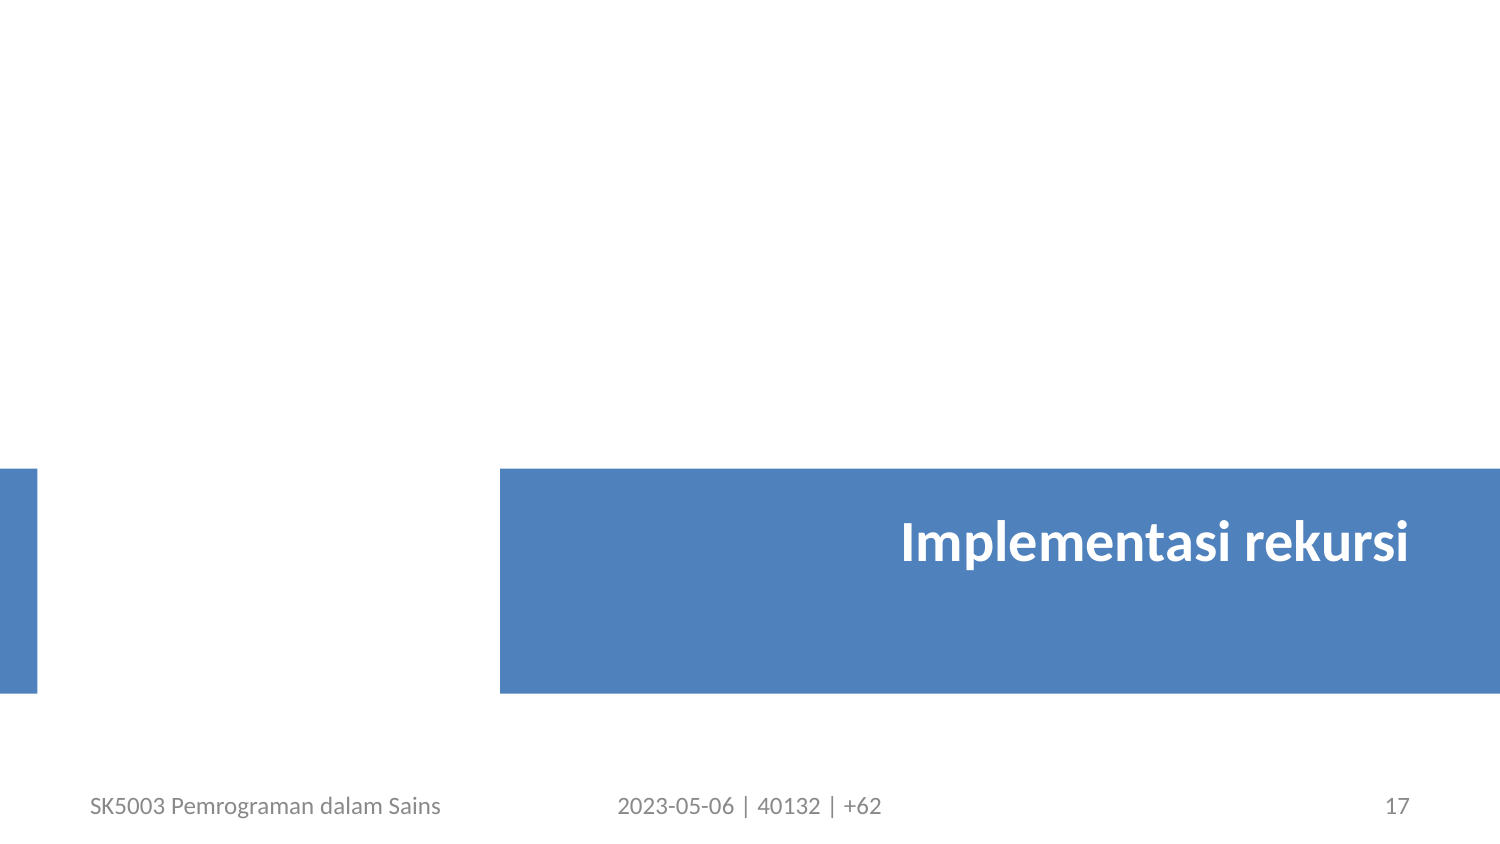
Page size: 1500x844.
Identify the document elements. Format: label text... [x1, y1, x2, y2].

slide_number 17 [1074, 782, 1425, 827]
text_box Implementasi rekursi [587, 509, 1425, 666]
slide_number SK5003 Pemrograman dalam Sains [75, 782, 463, 827]
footer 2023-05-06 | 40132 | +62 [512, 782, 988, 827]
